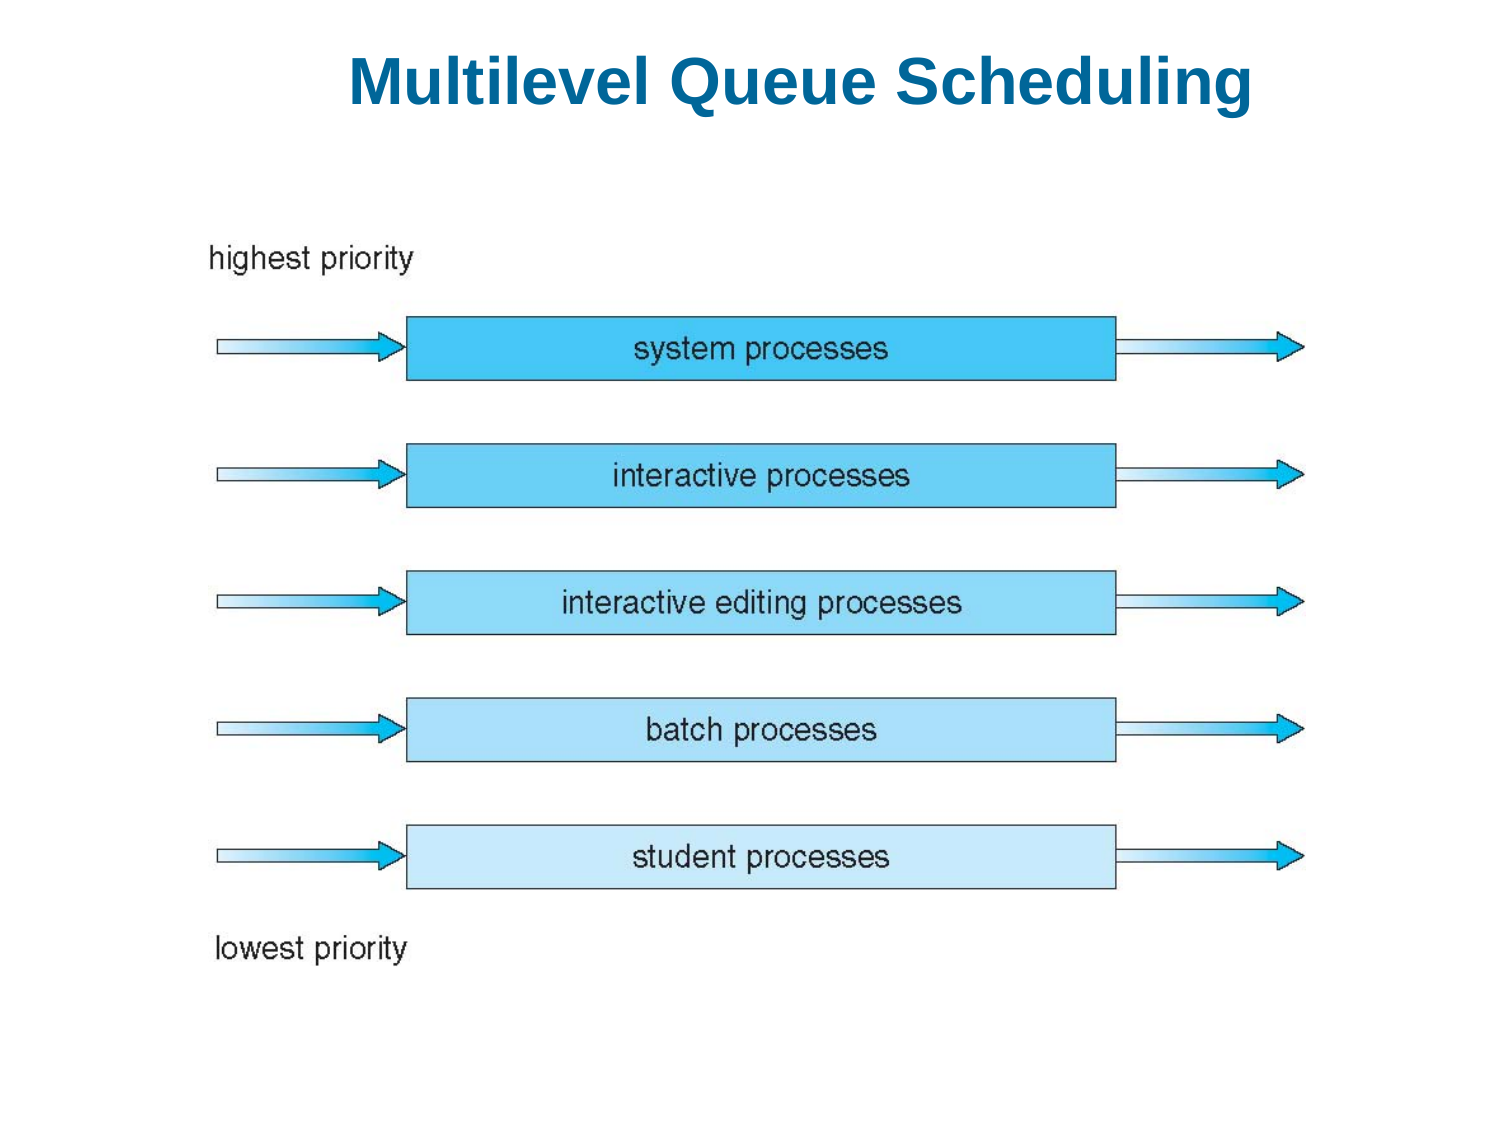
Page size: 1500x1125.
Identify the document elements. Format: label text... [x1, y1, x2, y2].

picture [208, 240, 1306, 967]
title Multilevel Queue Scheduling [178, 30, 1426, 126]
